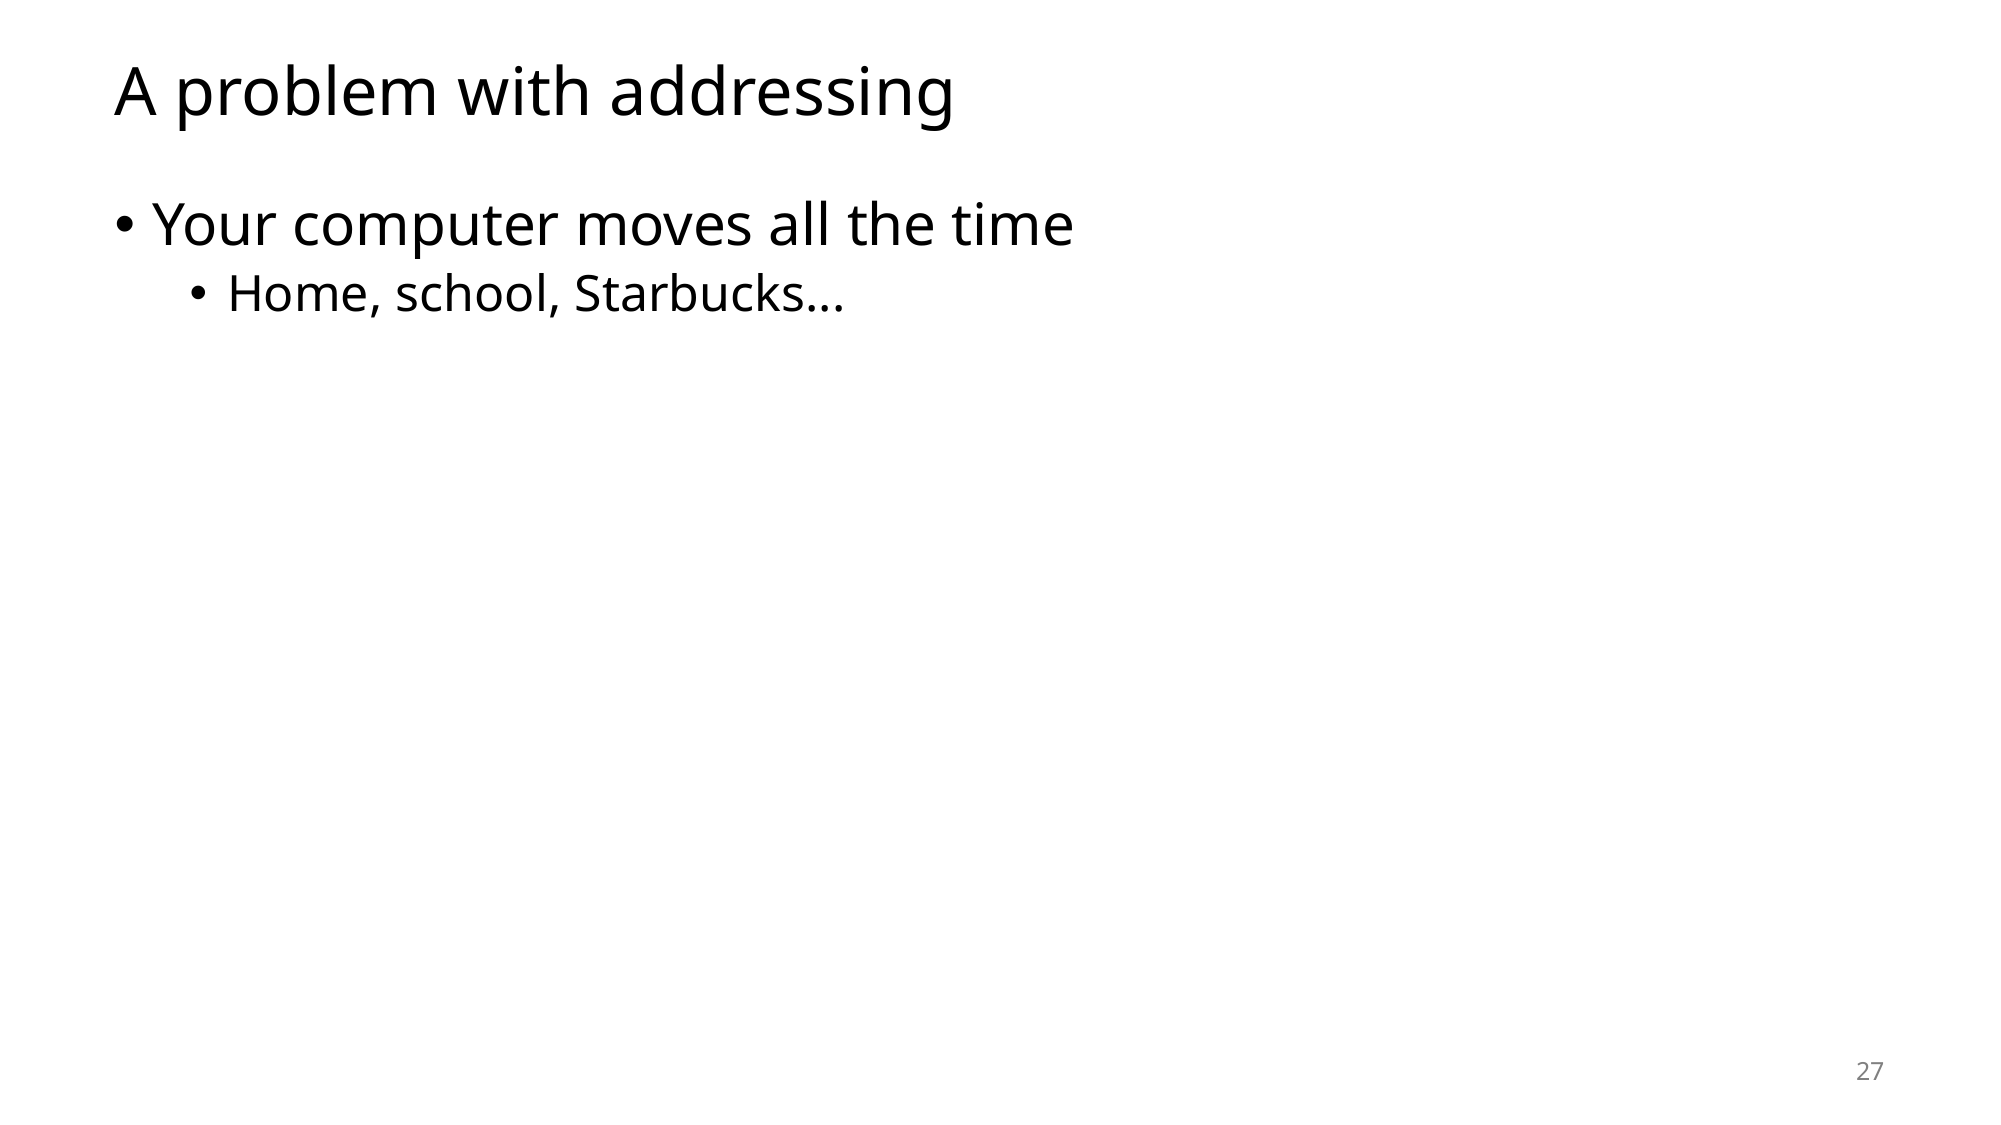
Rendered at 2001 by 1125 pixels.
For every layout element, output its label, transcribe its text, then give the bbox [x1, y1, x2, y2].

list Your computer moves all the time Home, school, Starbucks... [99, 187, 1900, 1013]
slide_number 27 [1749, 1042, 1900, 1103]
title A problem with addressing [99, 37, 1900, 150]
